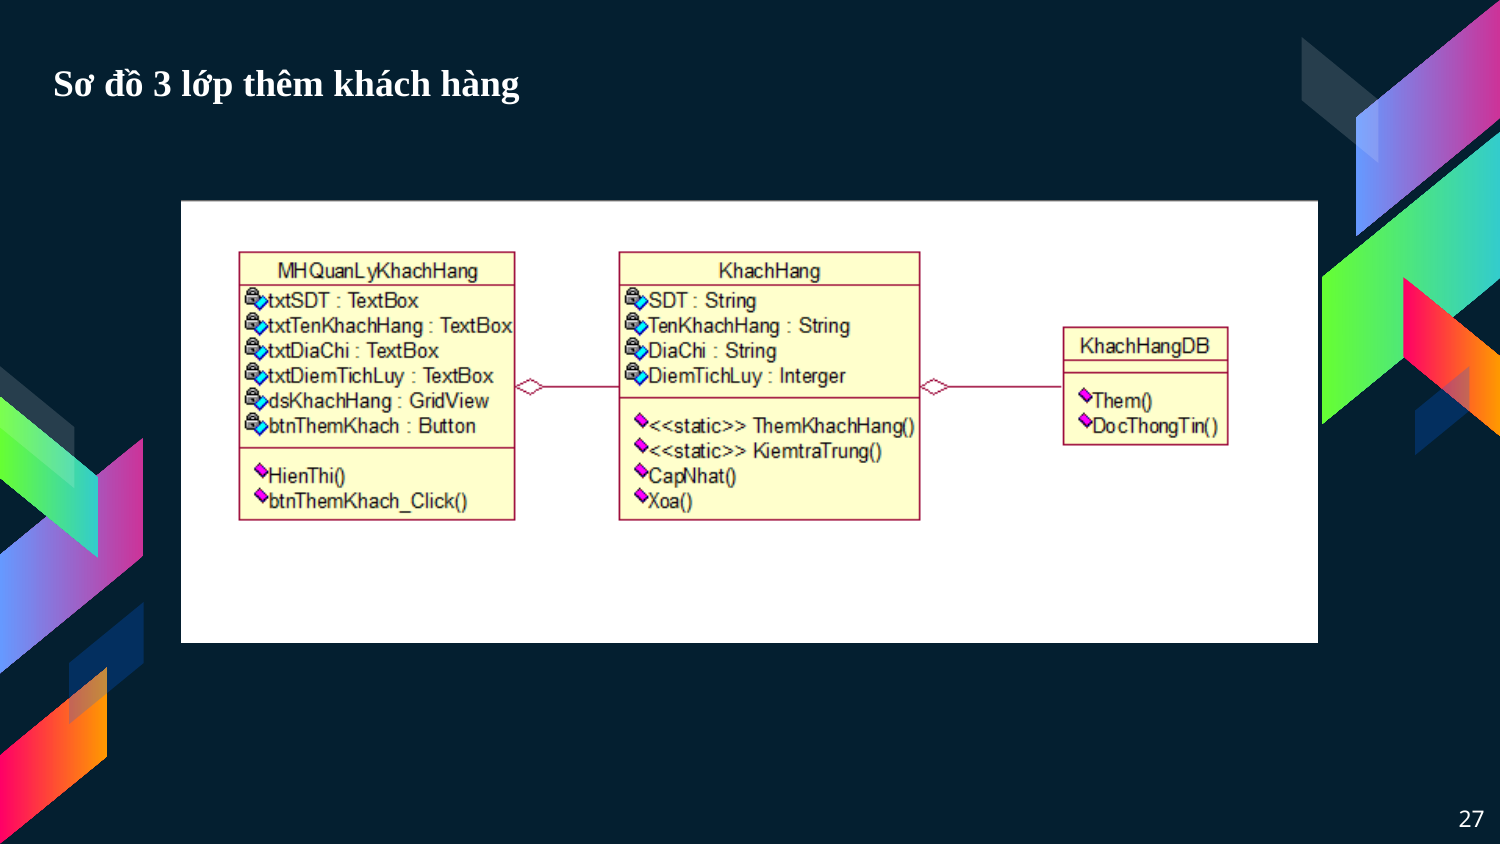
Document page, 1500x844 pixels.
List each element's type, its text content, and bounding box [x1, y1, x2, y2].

slide_number 27 [1403, 789, 1500, 844]
picture [181, 200, 1319, 644]
text_box Sơ đồ 3 lớp thêm khách hàng [38, 29, 536, 112]
